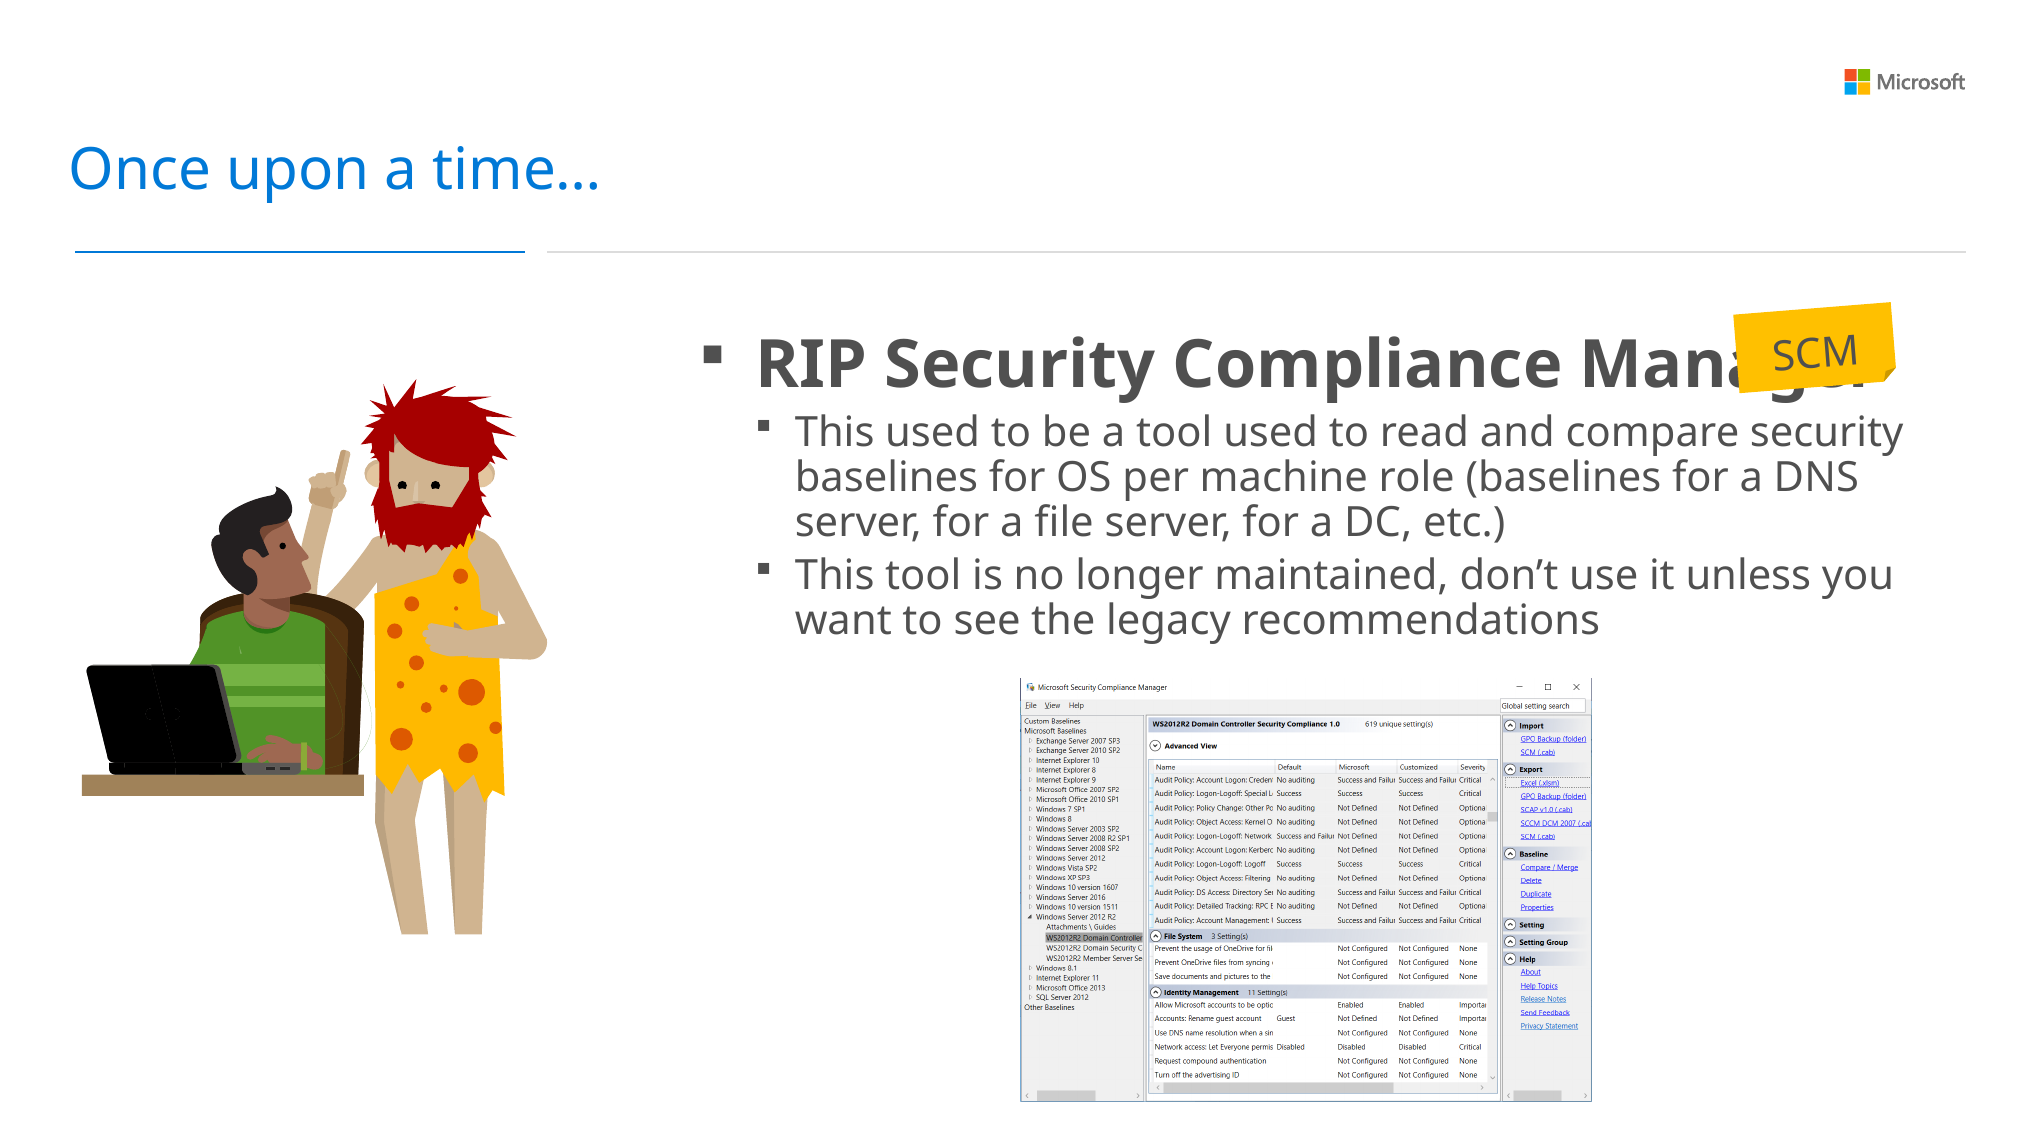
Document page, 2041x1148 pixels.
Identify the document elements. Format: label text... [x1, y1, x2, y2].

list Once upon a time… [45, 120, 1968, 200]
picture [1019, 678, 1593, 1102]
text_box SCM [1732, 301, 1897, 394]
picture [81, 378, 548, 935]
text_box RIP Security Compliance Manager This used to be a tool used to read and compare security baselines for OS per machine role (baselines for a DNS server, for a file server, for a DC, etc.) This tool is no longer maintained, don’t use it unless you want to see the legacy recommendations [675, 315, 2010, 659]
